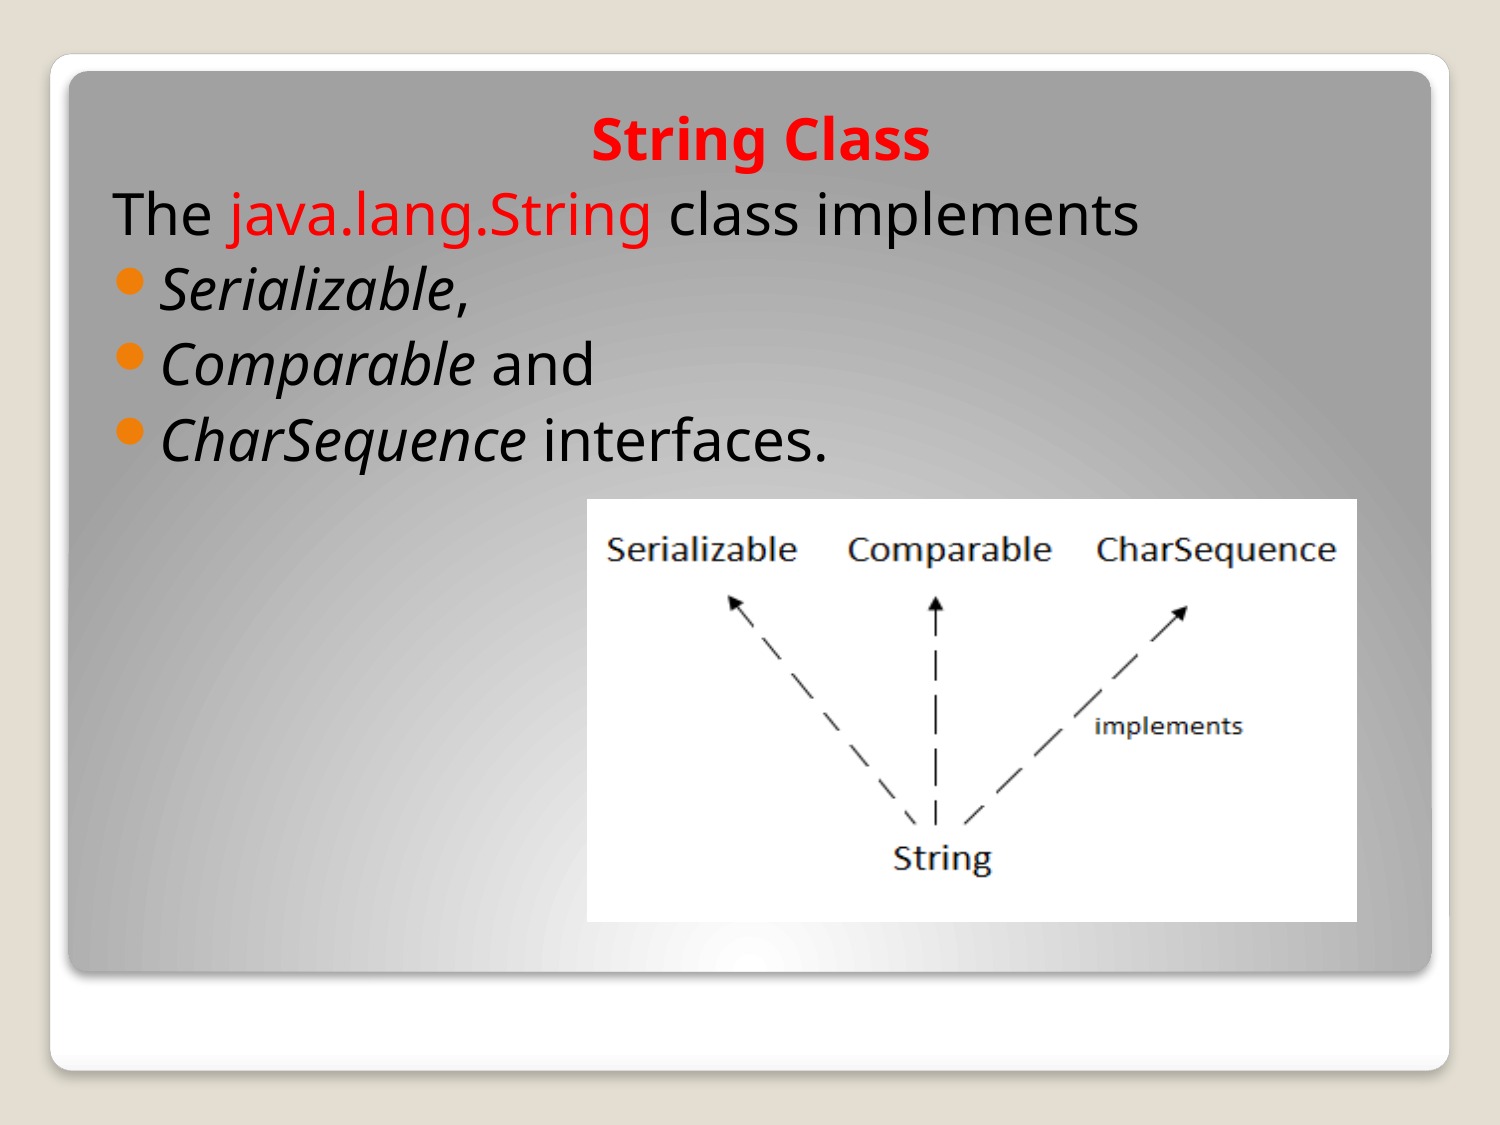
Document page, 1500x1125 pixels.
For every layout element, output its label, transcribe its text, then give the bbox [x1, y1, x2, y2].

picture [587, 499, 1357, 922]
list String Class The java.lang.String class implements Serializable, Comparable and CharSequence interfaces. [82, 86, 1425, 488]
